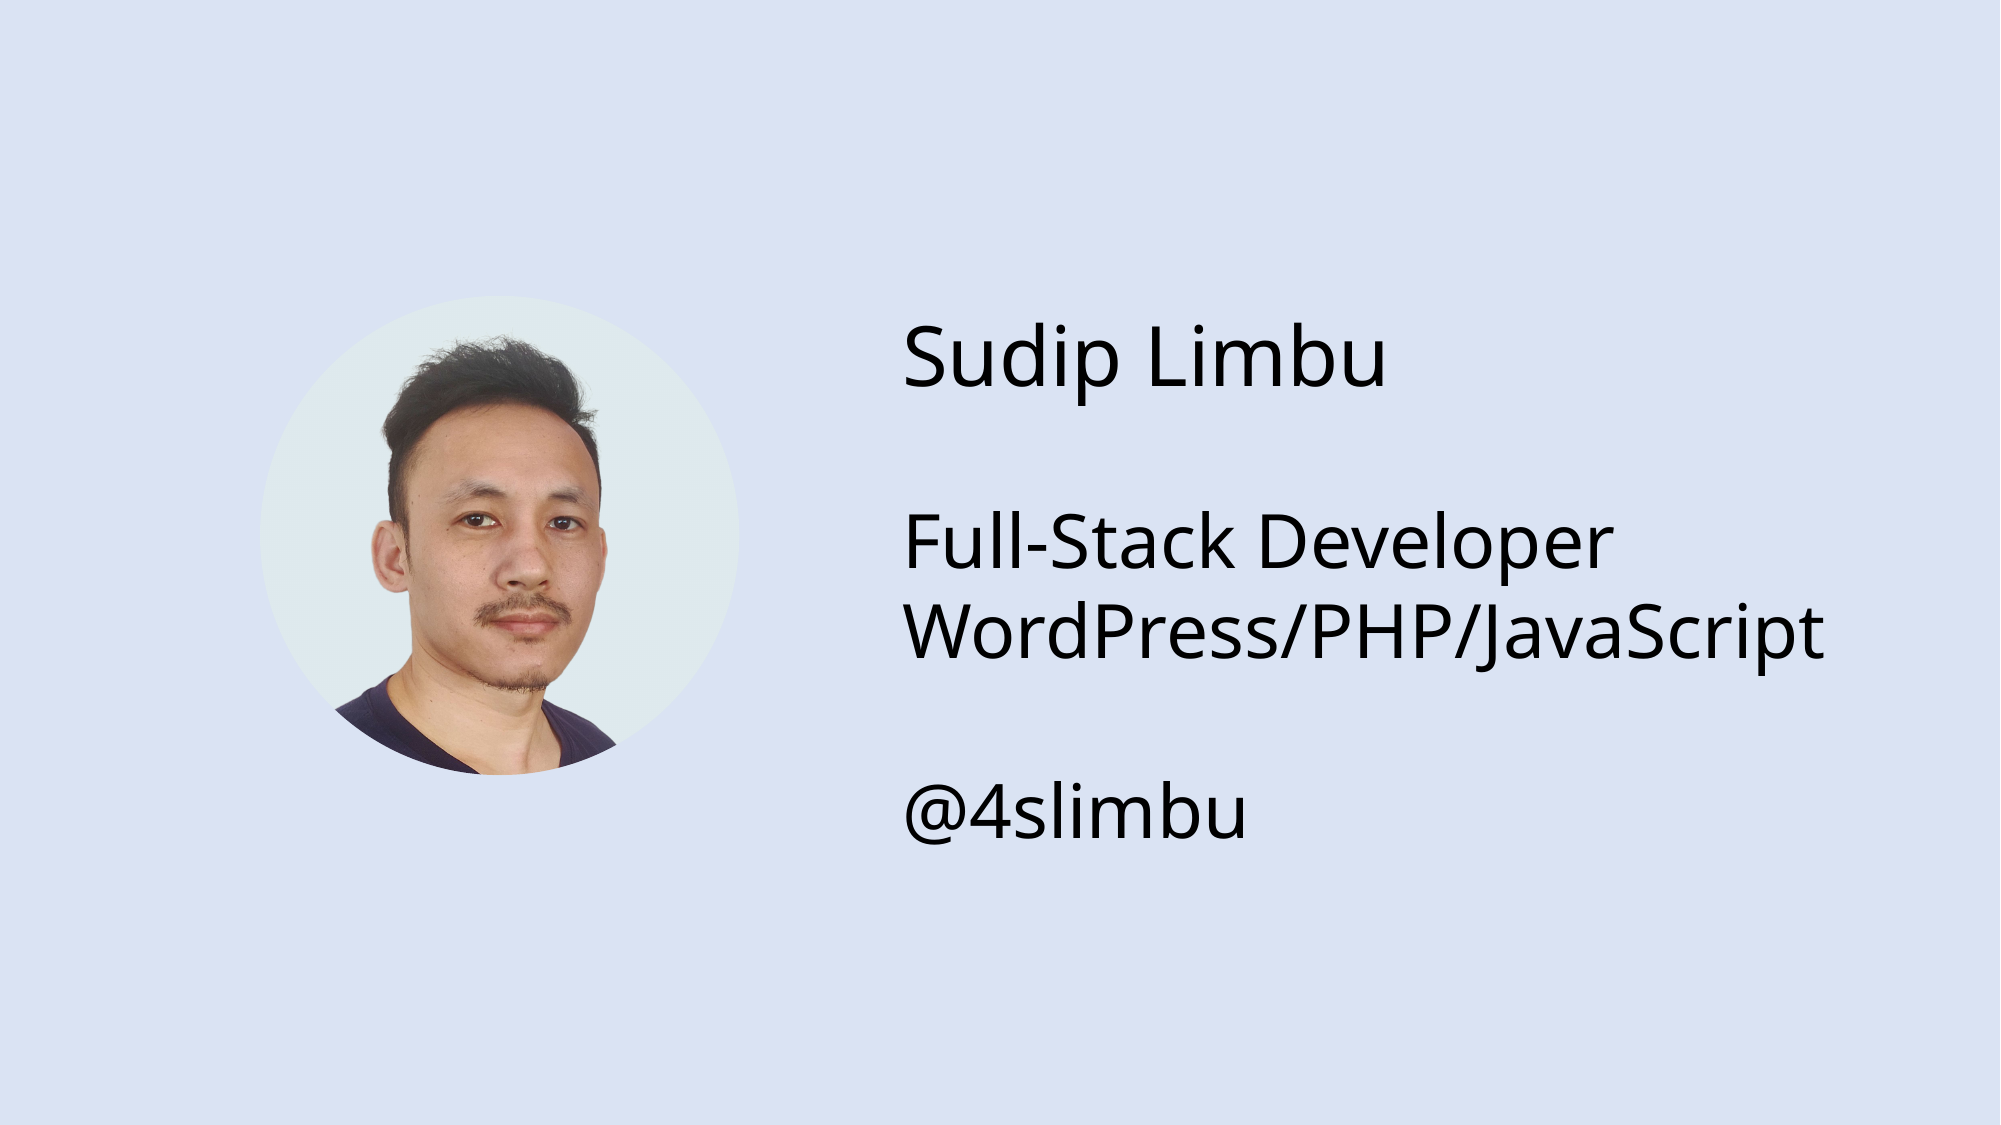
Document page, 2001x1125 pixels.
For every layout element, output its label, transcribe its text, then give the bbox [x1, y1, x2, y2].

text_box Sudip Limbu Full-Stack Developer WordPress/PHP/JavaScript @4slimbu [887, 295, 1842, 861]
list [259, 295, 740, 776]
